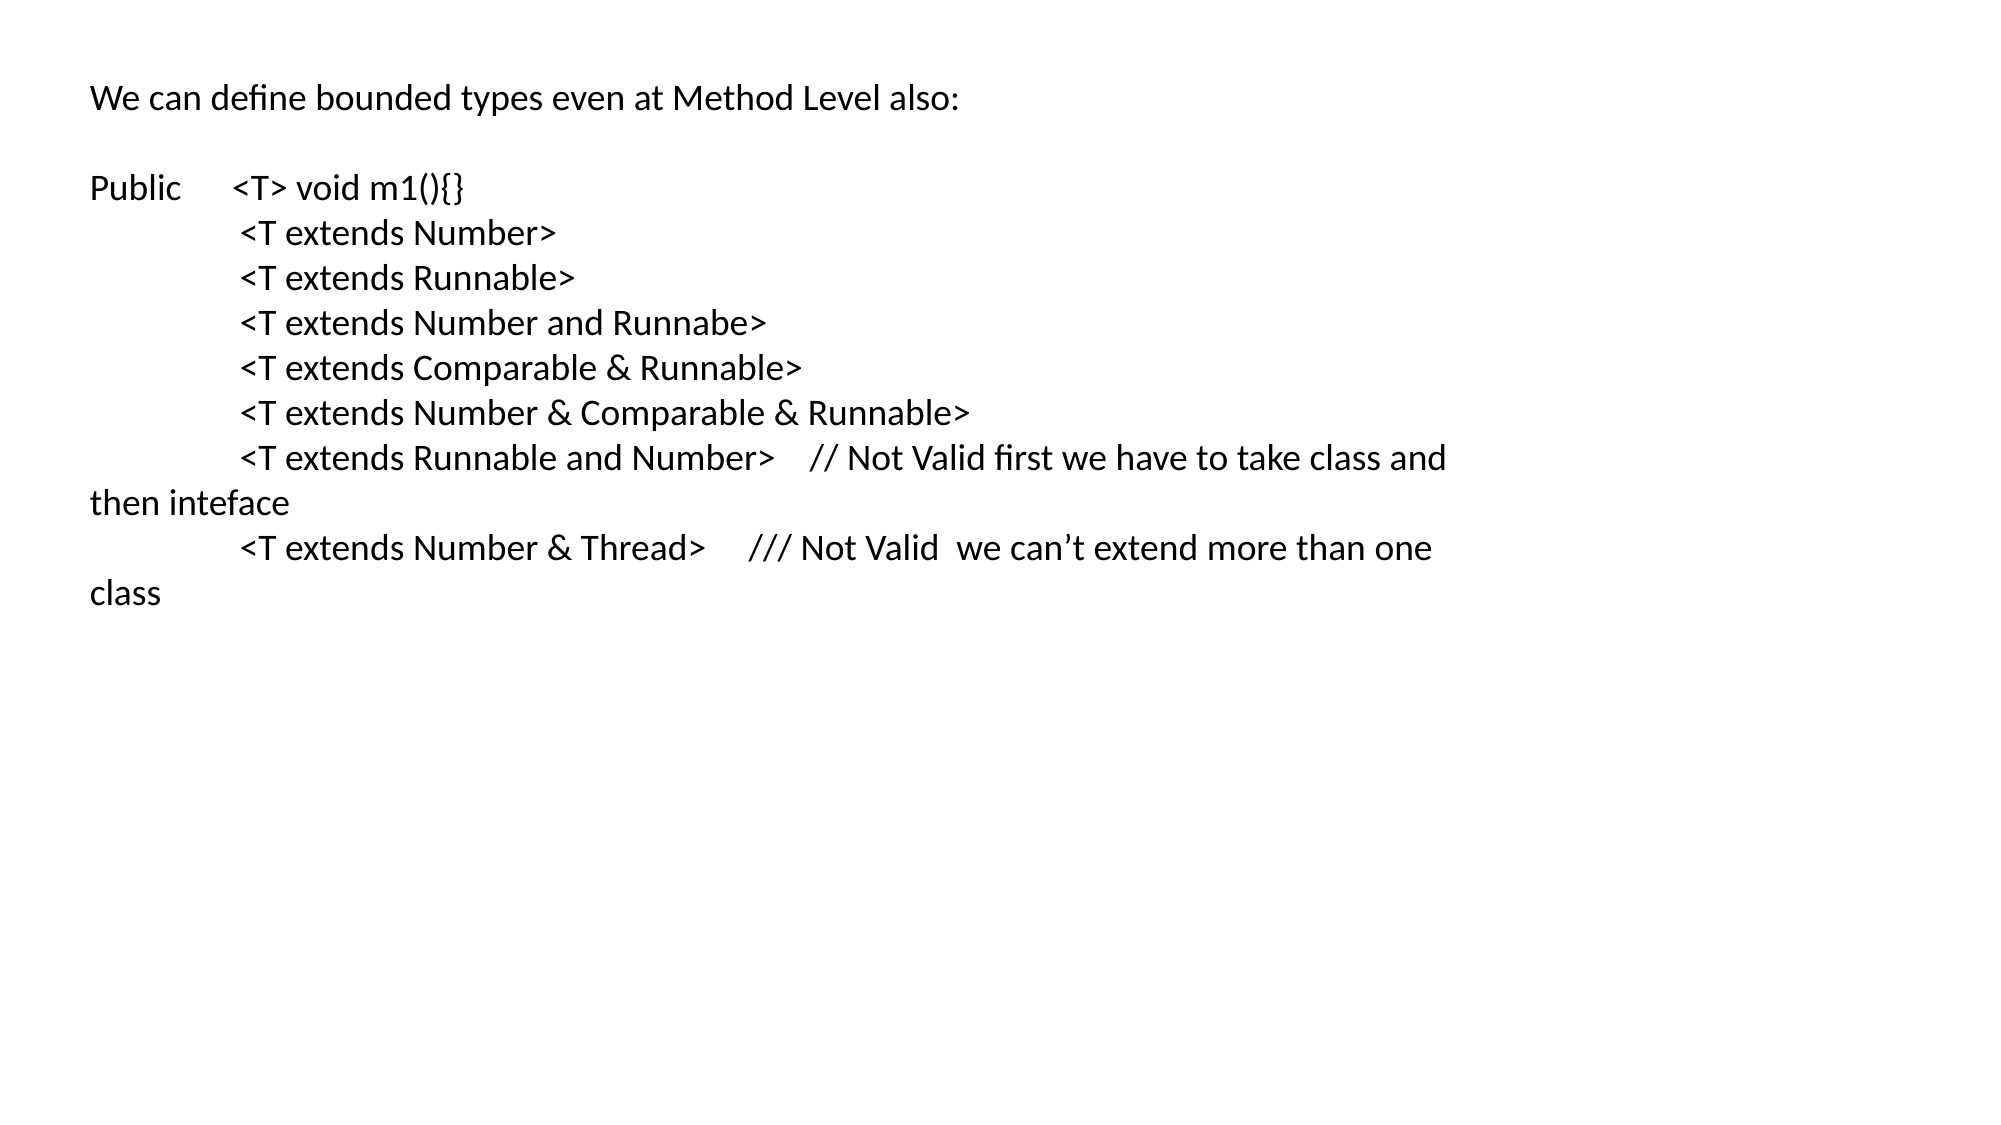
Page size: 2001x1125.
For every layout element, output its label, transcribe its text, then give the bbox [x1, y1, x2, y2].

text_box We can define bounded types even at Method Level also: Public <T> void m1(){} <T extends Number> <T extends Runnable> <T extends Number and Runnabe> <T extends Comparable & Runnable> <T extends Number & Comparable & Runnable> <T extends Runnable and Number> // Not Valid first we have to take class and then inteface <T extends Number & Thread> /// Not Valid we can’t extend more than one class [74, 20, 1522, 755]
